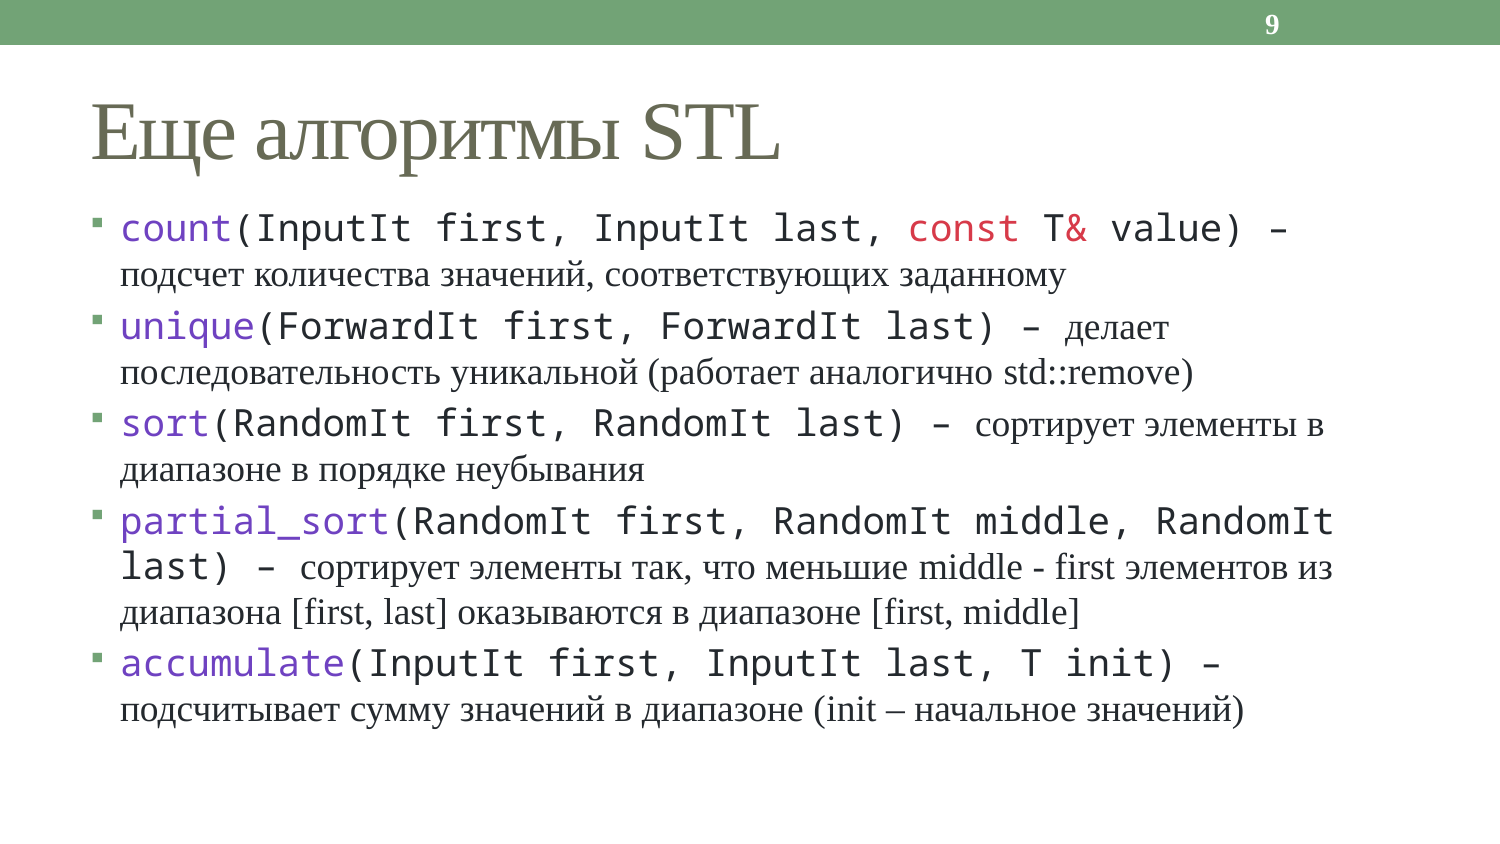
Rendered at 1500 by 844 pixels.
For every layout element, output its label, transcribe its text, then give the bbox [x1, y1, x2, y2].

title Еще алгоритмы STL [75, 65, 1425, 188]
list count(InputIt first, InputIt last, const T& value) – подсчет количества значений, соответствующих заданному unique(ForwardIt first, ForwardIt last) – делает последовательность уникальной (работает аналогично std::remove) sort(RandomIt first, RandomIt last) – сортирует элементы в диапазоне в порядке неубывания partial_sort(RandomIt first, RandomIt middle, RandomIt last) – сортирует элементы так, что меньшие middle - first элементов из диапазона [first, last] оказываются в диапазоне [first, middle] accumulate(InputIt first, InputIt last, T init) – подсчитывает сумму значений в диапазоне (init – начальное значений) [75, 196, 1425, 797]
slide_number 9 [1250, 2, 1425, 43]
